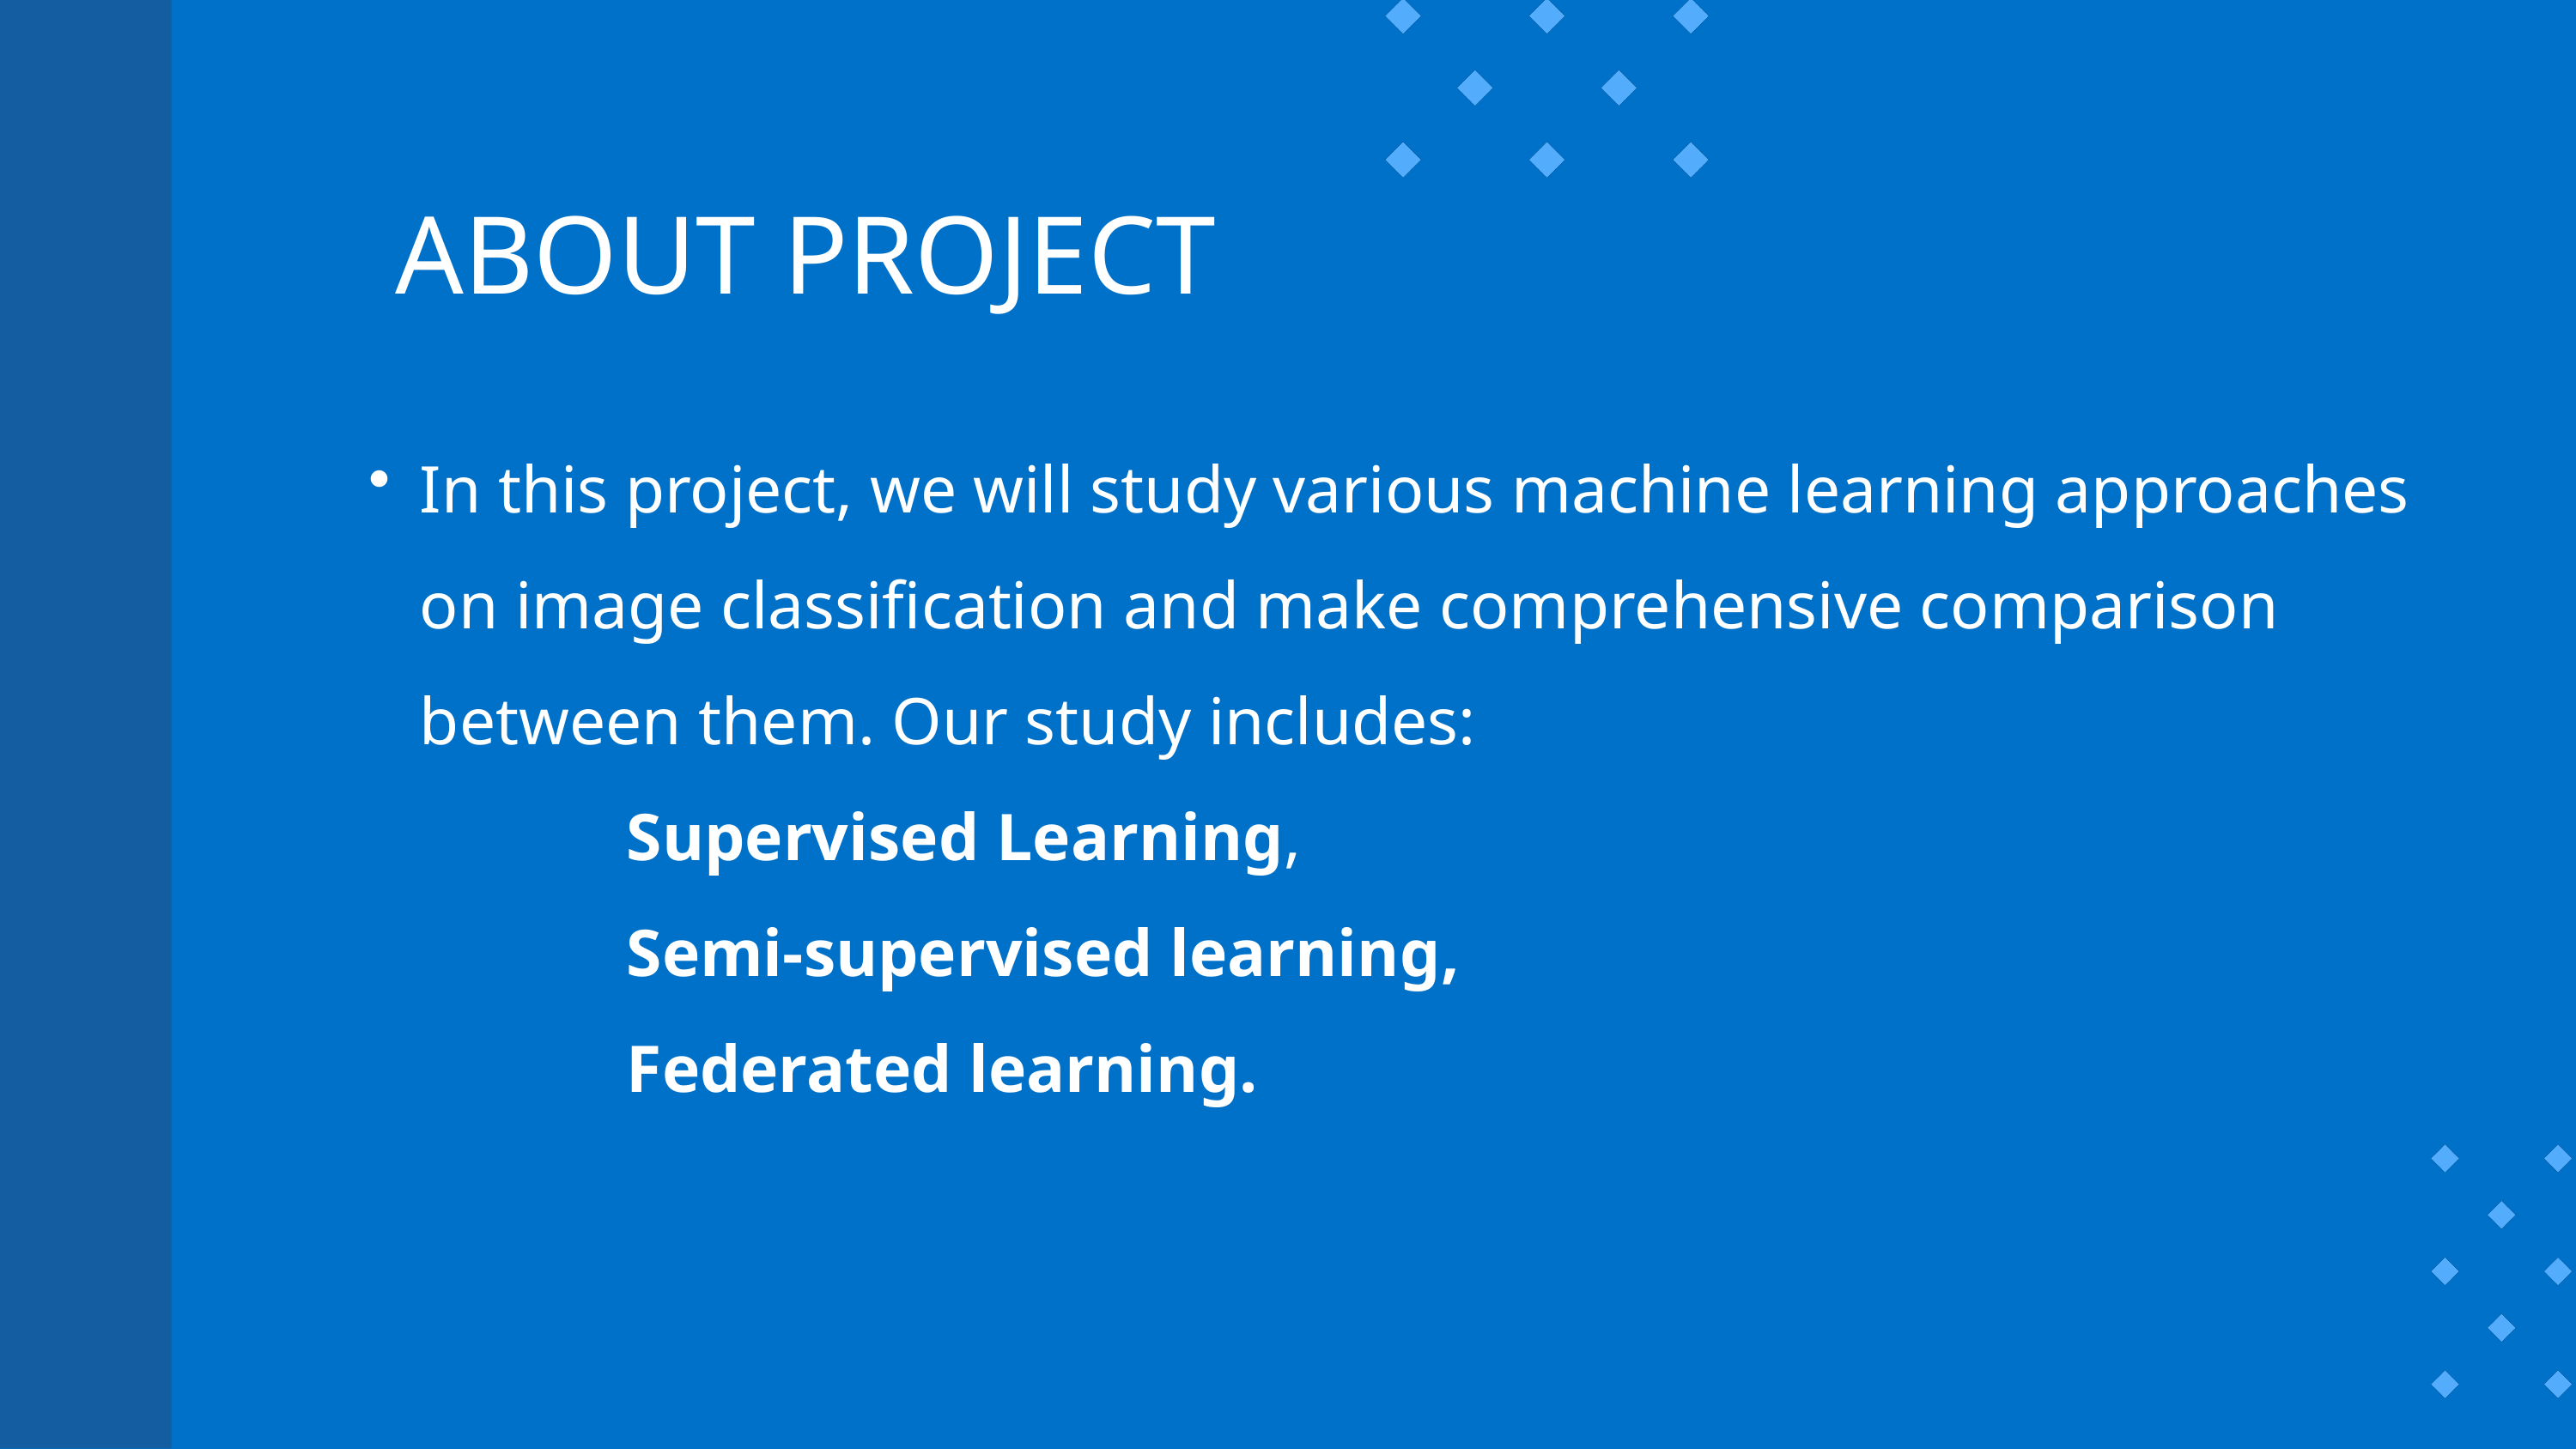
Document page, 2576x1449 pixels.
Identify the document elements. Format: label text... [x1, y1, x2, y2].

text_box [394, 648, 1914, 755]
text_box [0, 0, 172, 1449]
text_box In this project, we will study various machine learning approaches on image classification and make comprehensive comparison between them. Our study includes: Supervised Learning, Semi-supervised learning, Federated learning. [368, 409, 2432, 1105]
text_box [2431, 1144, 2576, 1398]
text_box [1385, 0, 1709, 143]
text_box [394, 828, 1914, 935]
text_box ABOUT PROJECT [395, 143, 1755, 316]
